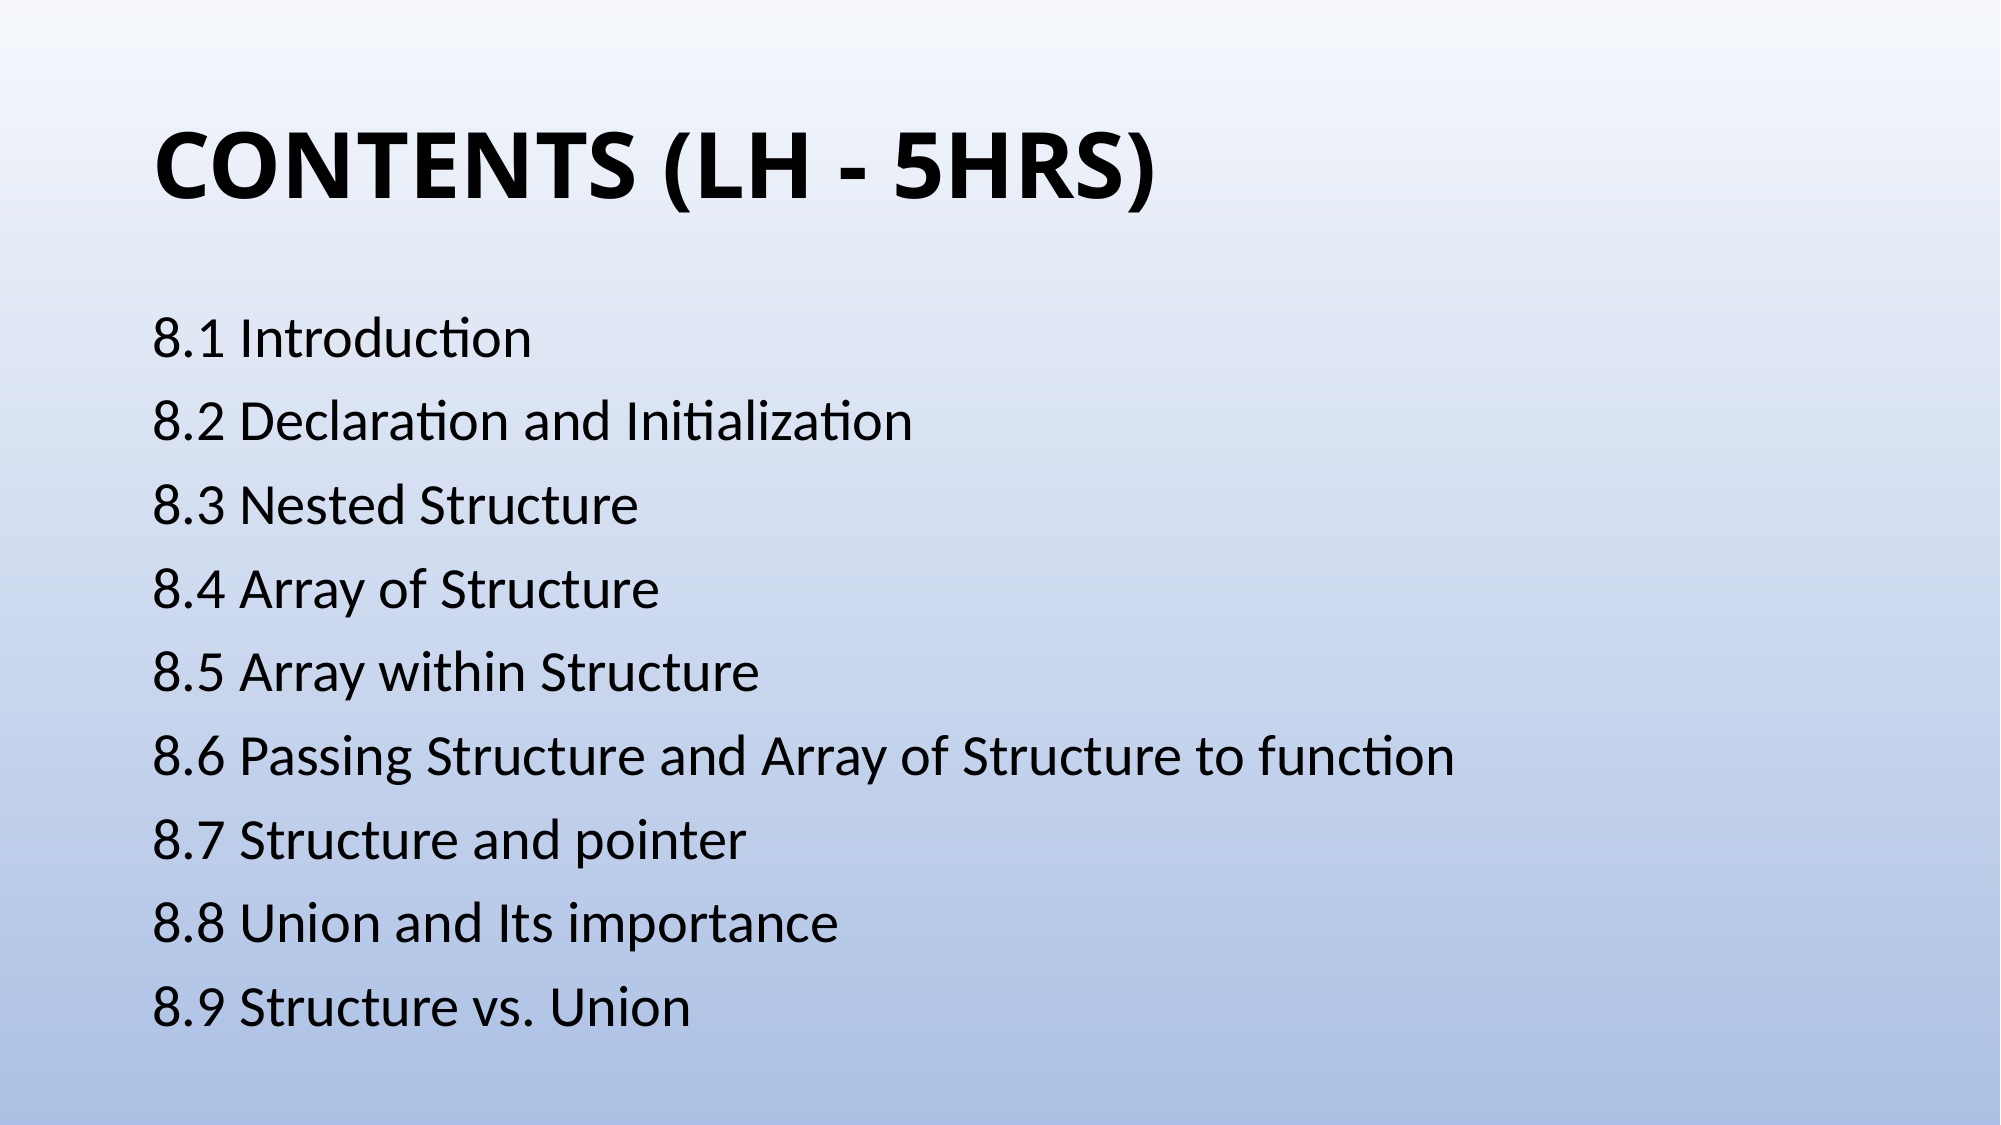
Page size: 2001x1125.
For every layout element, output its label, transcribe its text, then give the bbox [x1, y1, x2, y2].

list 8.1 Introduction 8.2 Declaration and Initialization 8.3 Nested Structure 8.4 Array of Structure 8.5 Array within Structure 8.6 Passing Structure and Array of Structure to function 8.7 Structure and pointer 8.8 Union and Its importance 8.9 Structure vs. Union [137, 299, 1863, 1090]
title CONTENTS (LH - 5HRS) [137, 59, 1863, 278]
